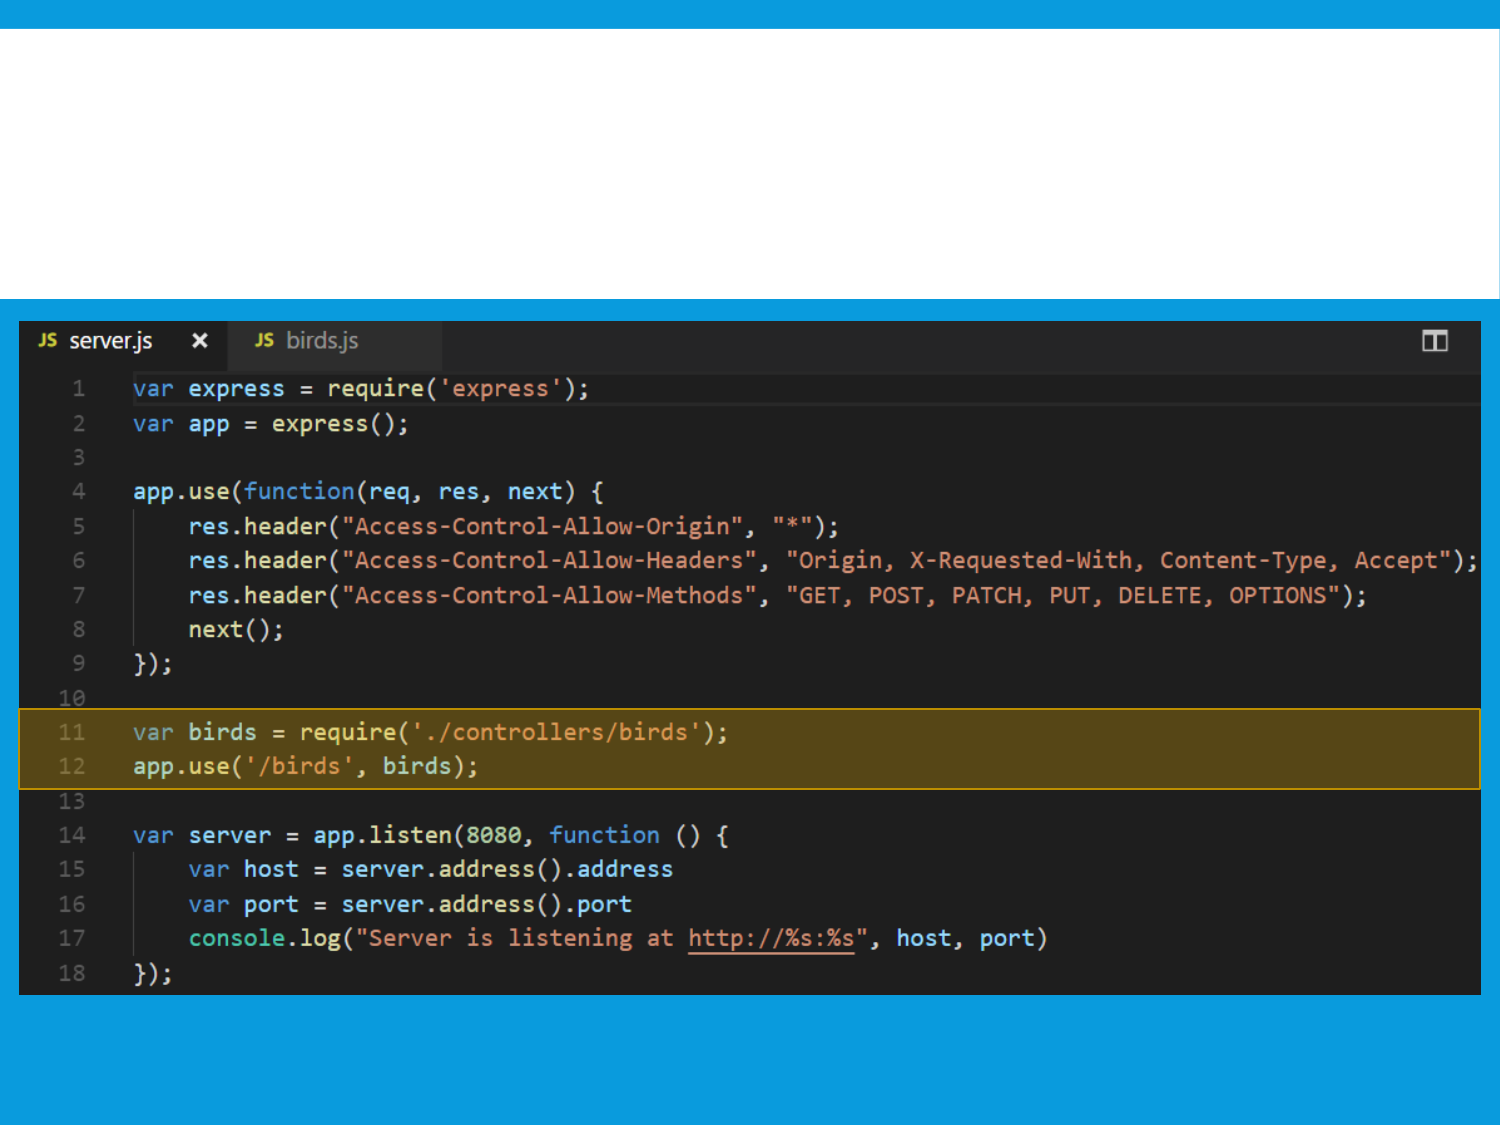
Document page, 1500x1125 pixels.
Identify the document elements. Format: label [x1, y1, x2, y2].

picture [19, 322, 1480, 994]
